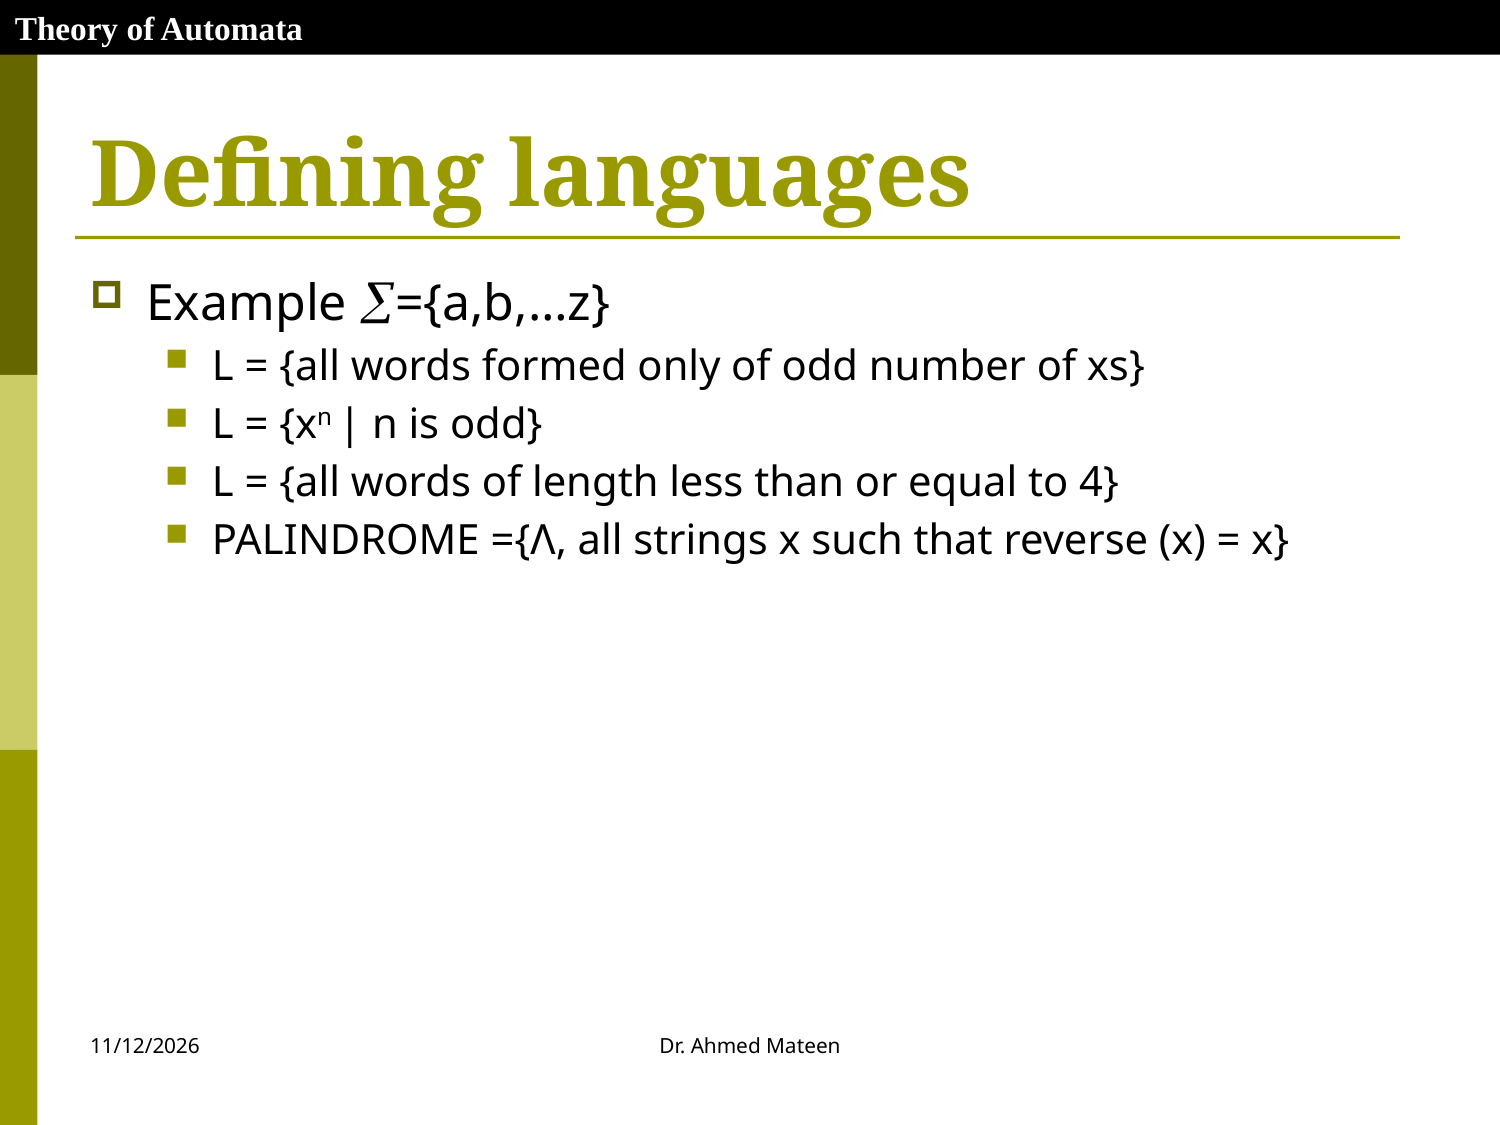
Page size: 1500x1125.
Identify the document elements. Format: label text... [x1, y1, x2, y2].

text_box Theory of Automata [0, 0, 1500, 55]
title Defining languages [74, 55, 1426, 233]
list Example ={a,b,…z} L = {all words formed only of odd number of xs} L = {xn | n is odd} L = {all words of length less than or equal to 4} PALINDROME ={Λ, all strings x such that reverse (x) = x} [74, 262, 1426, 1006]
footer Dr. Ahmed Mateen [512, 1024, 988, 1101]
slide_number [74, 1024, 426, 1101]
